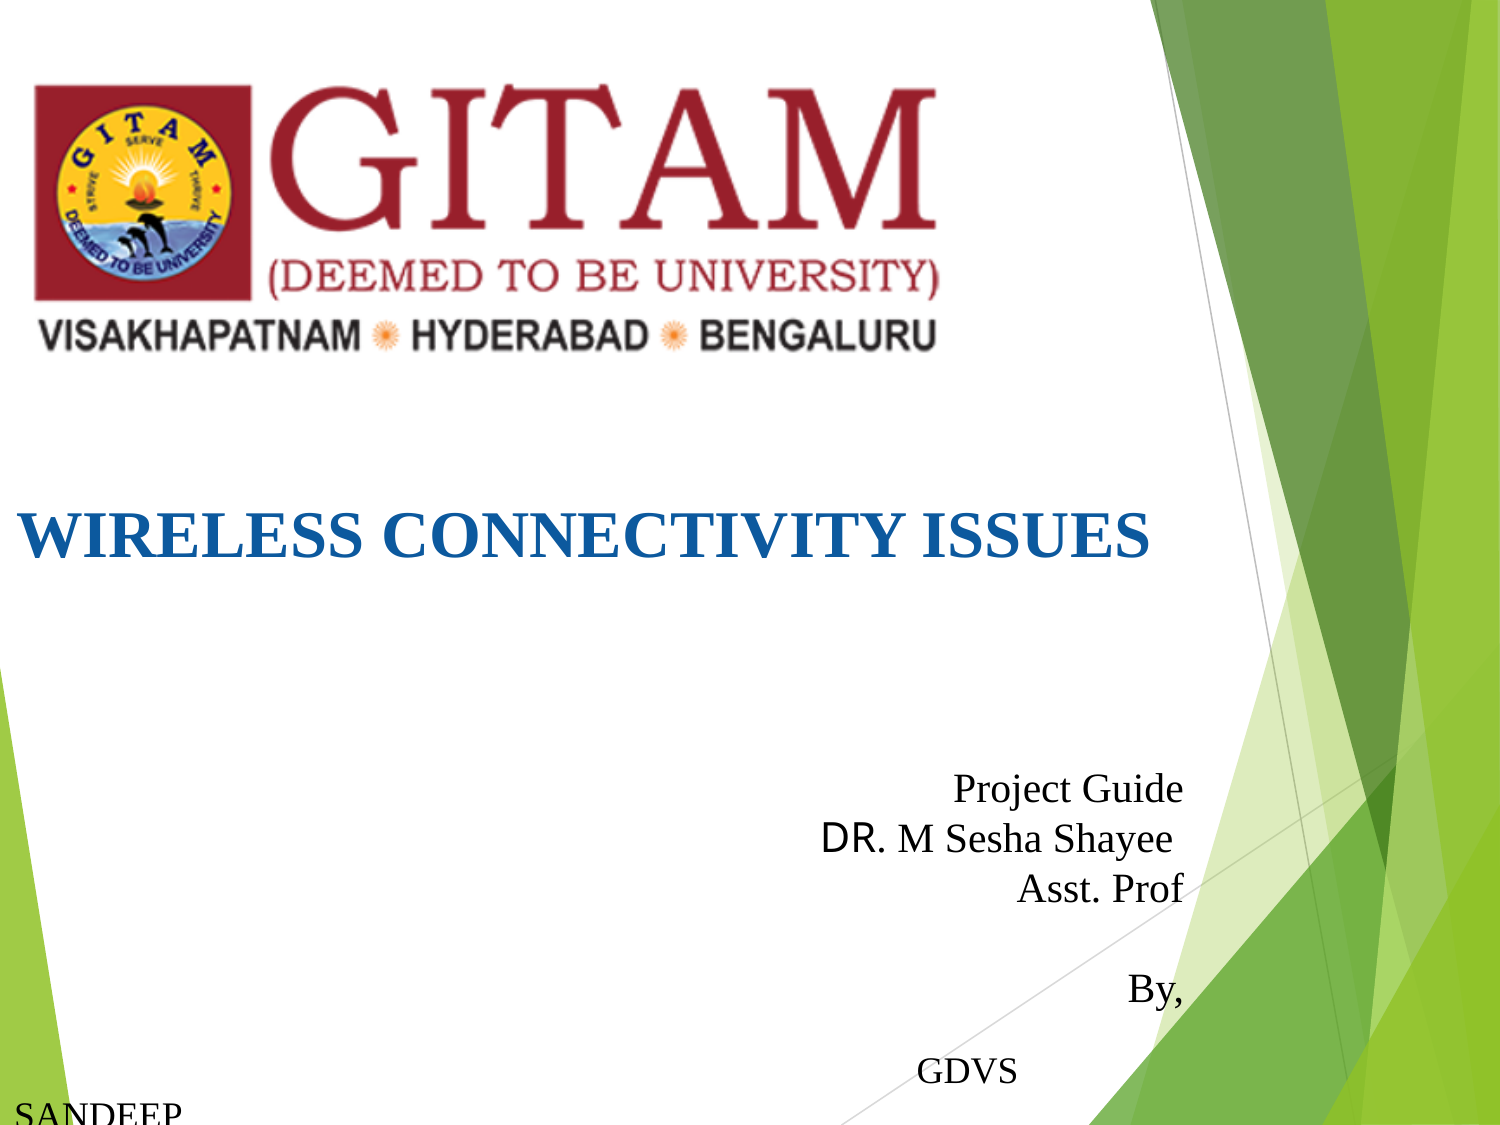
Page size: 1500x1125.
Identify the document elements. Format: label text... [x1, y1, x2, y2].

picture [17, 0, 971, 469]
text_box WIRELESS CONNECTIVITY ISSUES Project Guide DR. M Sesha Shayee Asst. Prof By, GDVS SANDEEP 121812501026 3/3 BCA [6, 383, 1192, 1125]
